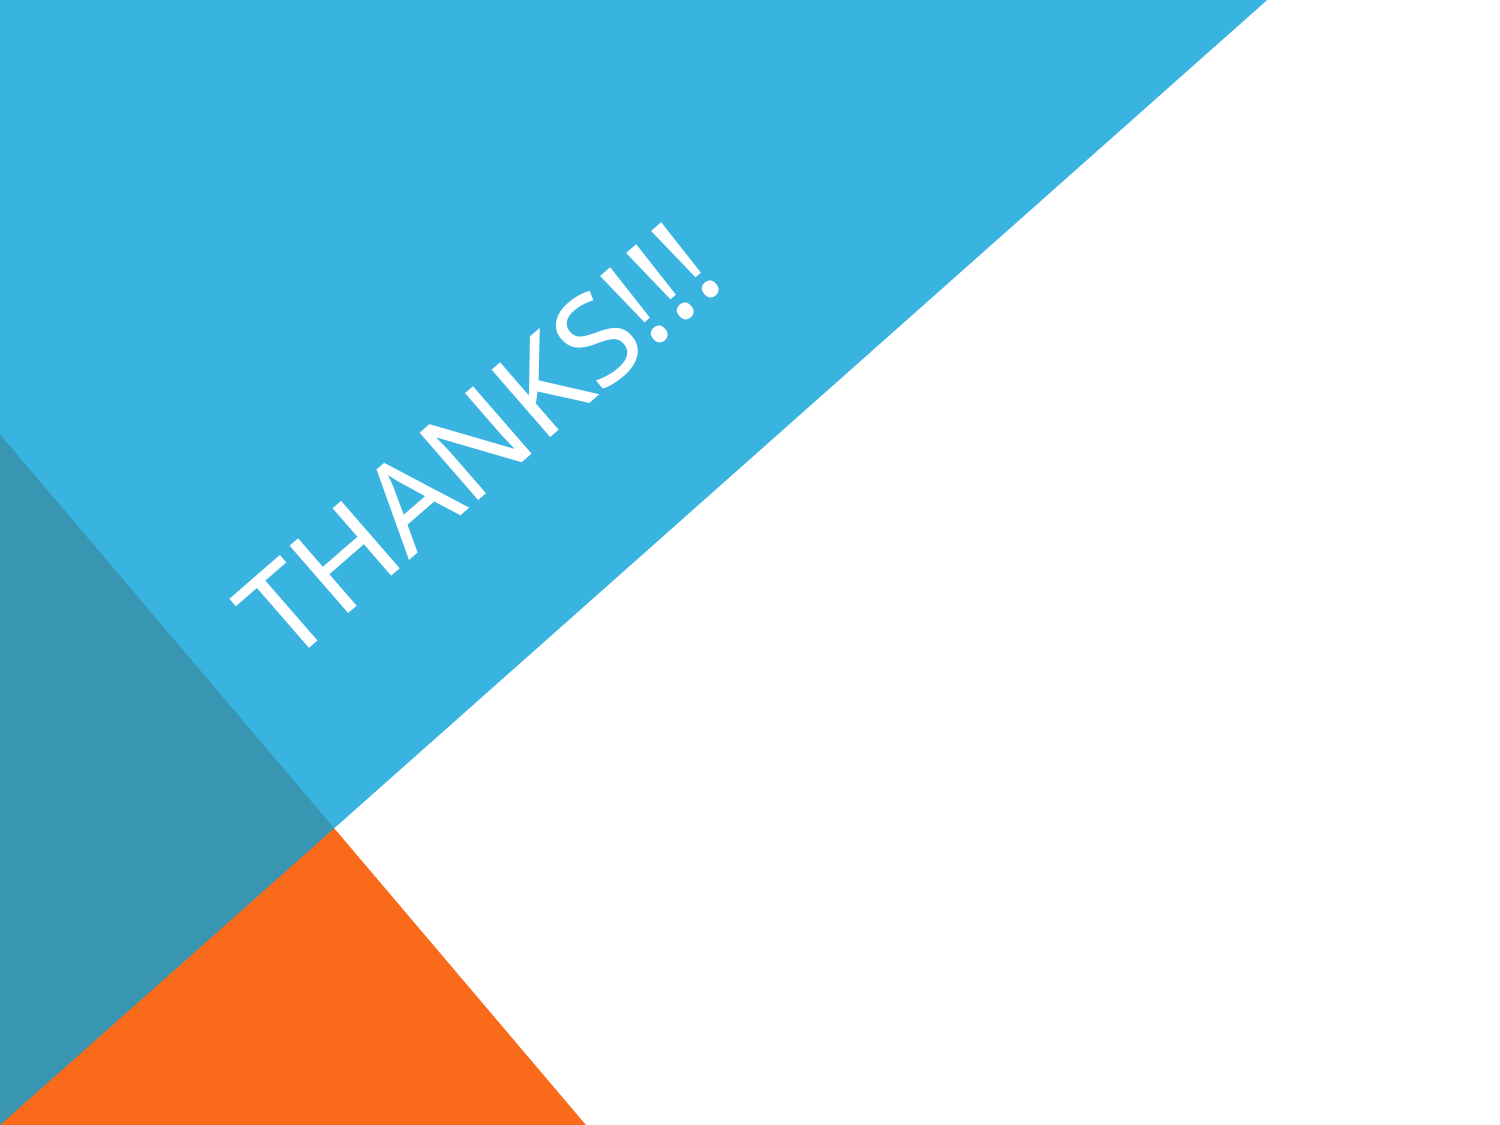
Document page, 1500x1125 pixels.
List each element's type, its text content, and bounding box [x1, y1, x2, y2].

title ThANks!!! [174, 0, 938, 696]
